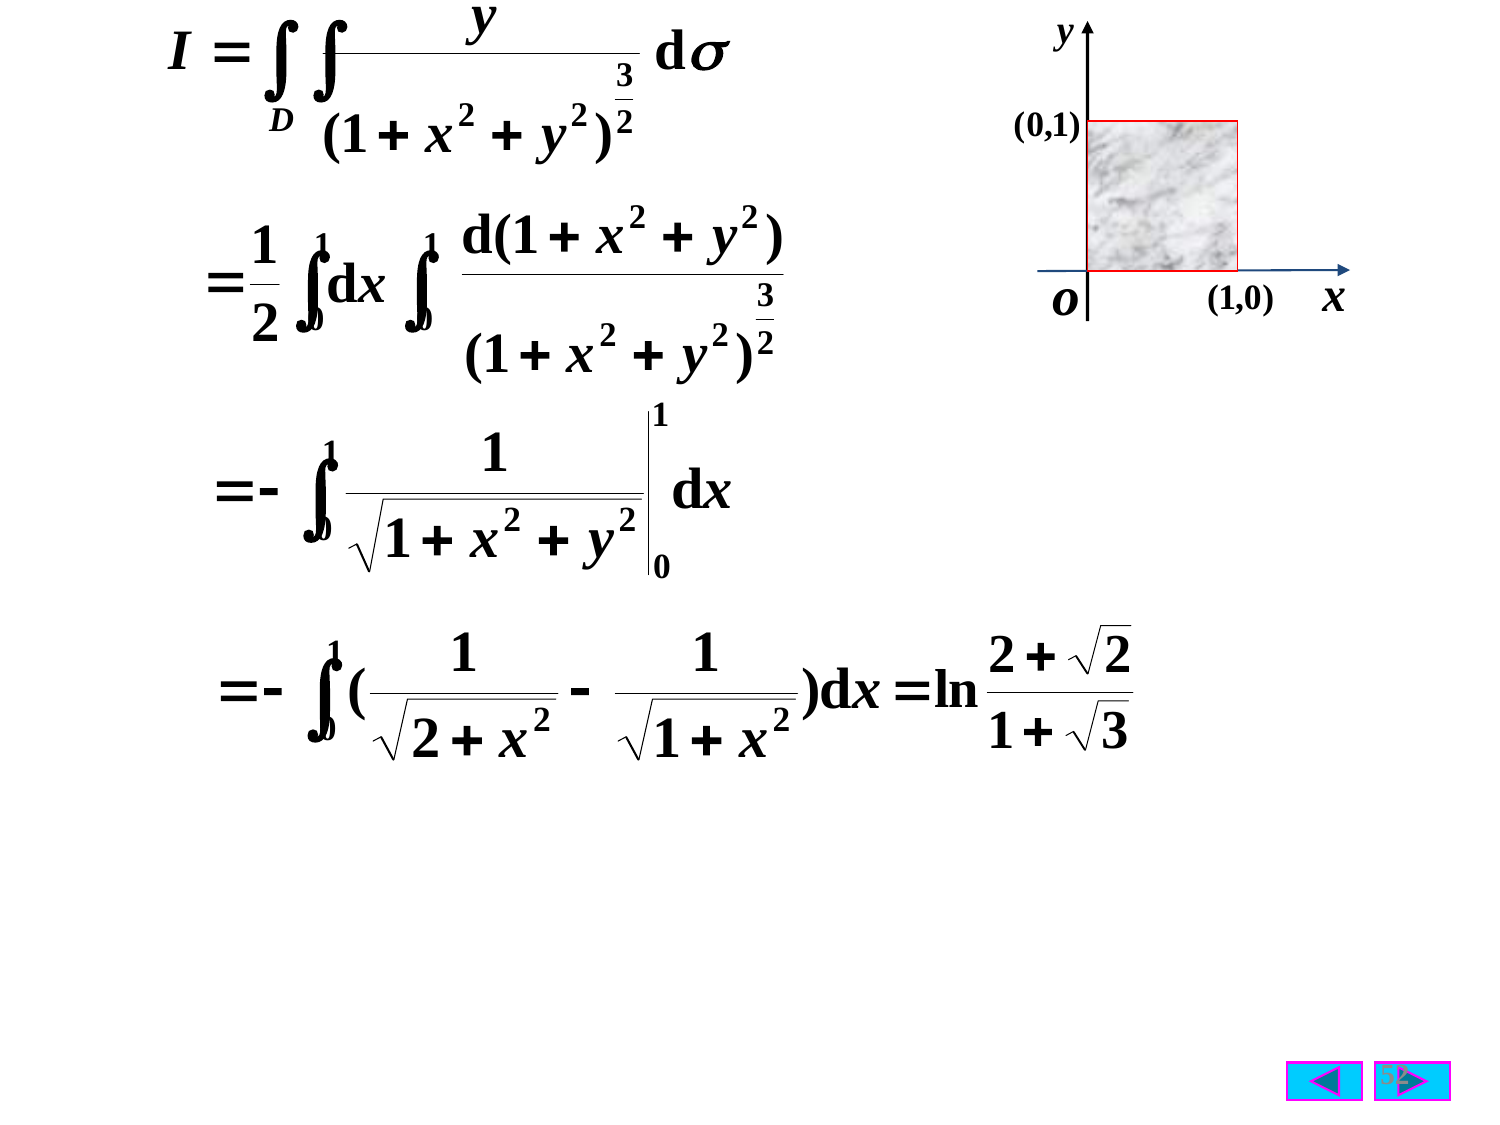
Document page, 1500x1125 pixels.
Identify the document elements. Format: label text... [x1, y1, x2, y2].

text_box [324, 259, 393, 309]
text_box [1037, 20, 1351, 322]
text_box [887, 620, 1138, 757]
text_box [212, 620, 888, 765]
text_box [1205, 281, 1276, 322]
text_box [199, 213, 452, 347]
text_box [1012, 108, 1082, 149]
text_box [162, 0, 734, 170]
slide_number 52 [1074, 1042, 1425, 1103]
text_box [208, 393, 738, 584]
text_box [458, 195, 788, 390]
